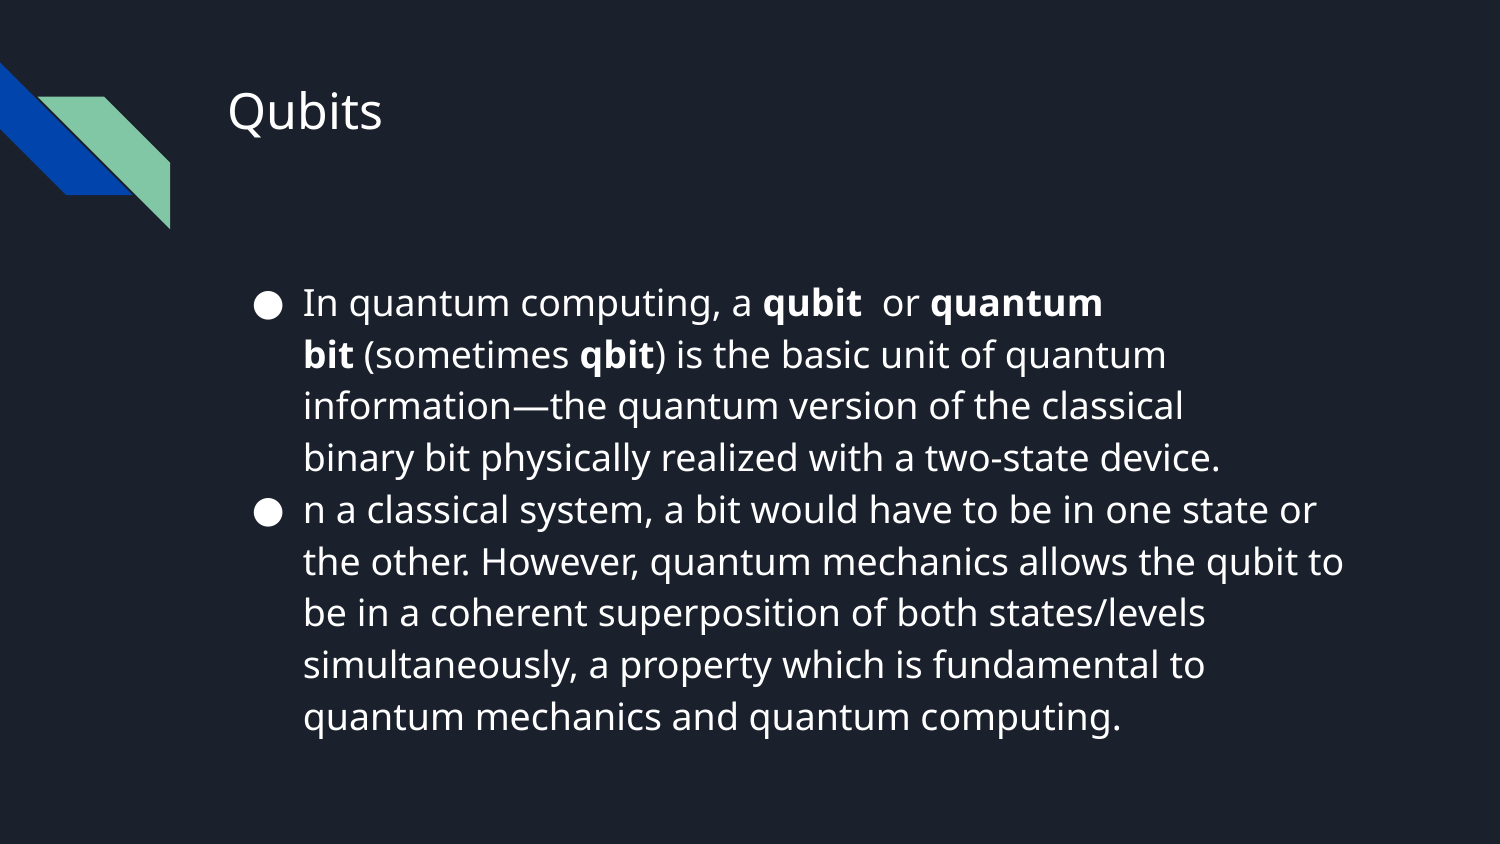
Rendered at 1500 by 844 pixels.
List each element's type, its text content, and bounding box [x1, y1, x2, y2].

list In quantum computing, a qubit or quantum bit (sometimes qbit) is the basic unit of quantum information—the quantum version of the classical binary bit physically realized with a two-state device. n a classical system, a bit would have to be in one state or the other. However, quantum mechanics allows the qubit to be in a coherent superposition of both states/levels simultaneously, a property which is fundamental to quantum mechanics and quantum computing. [212, 257, 1368, 735]
title Qubits [212, 64, 1368, 215]
